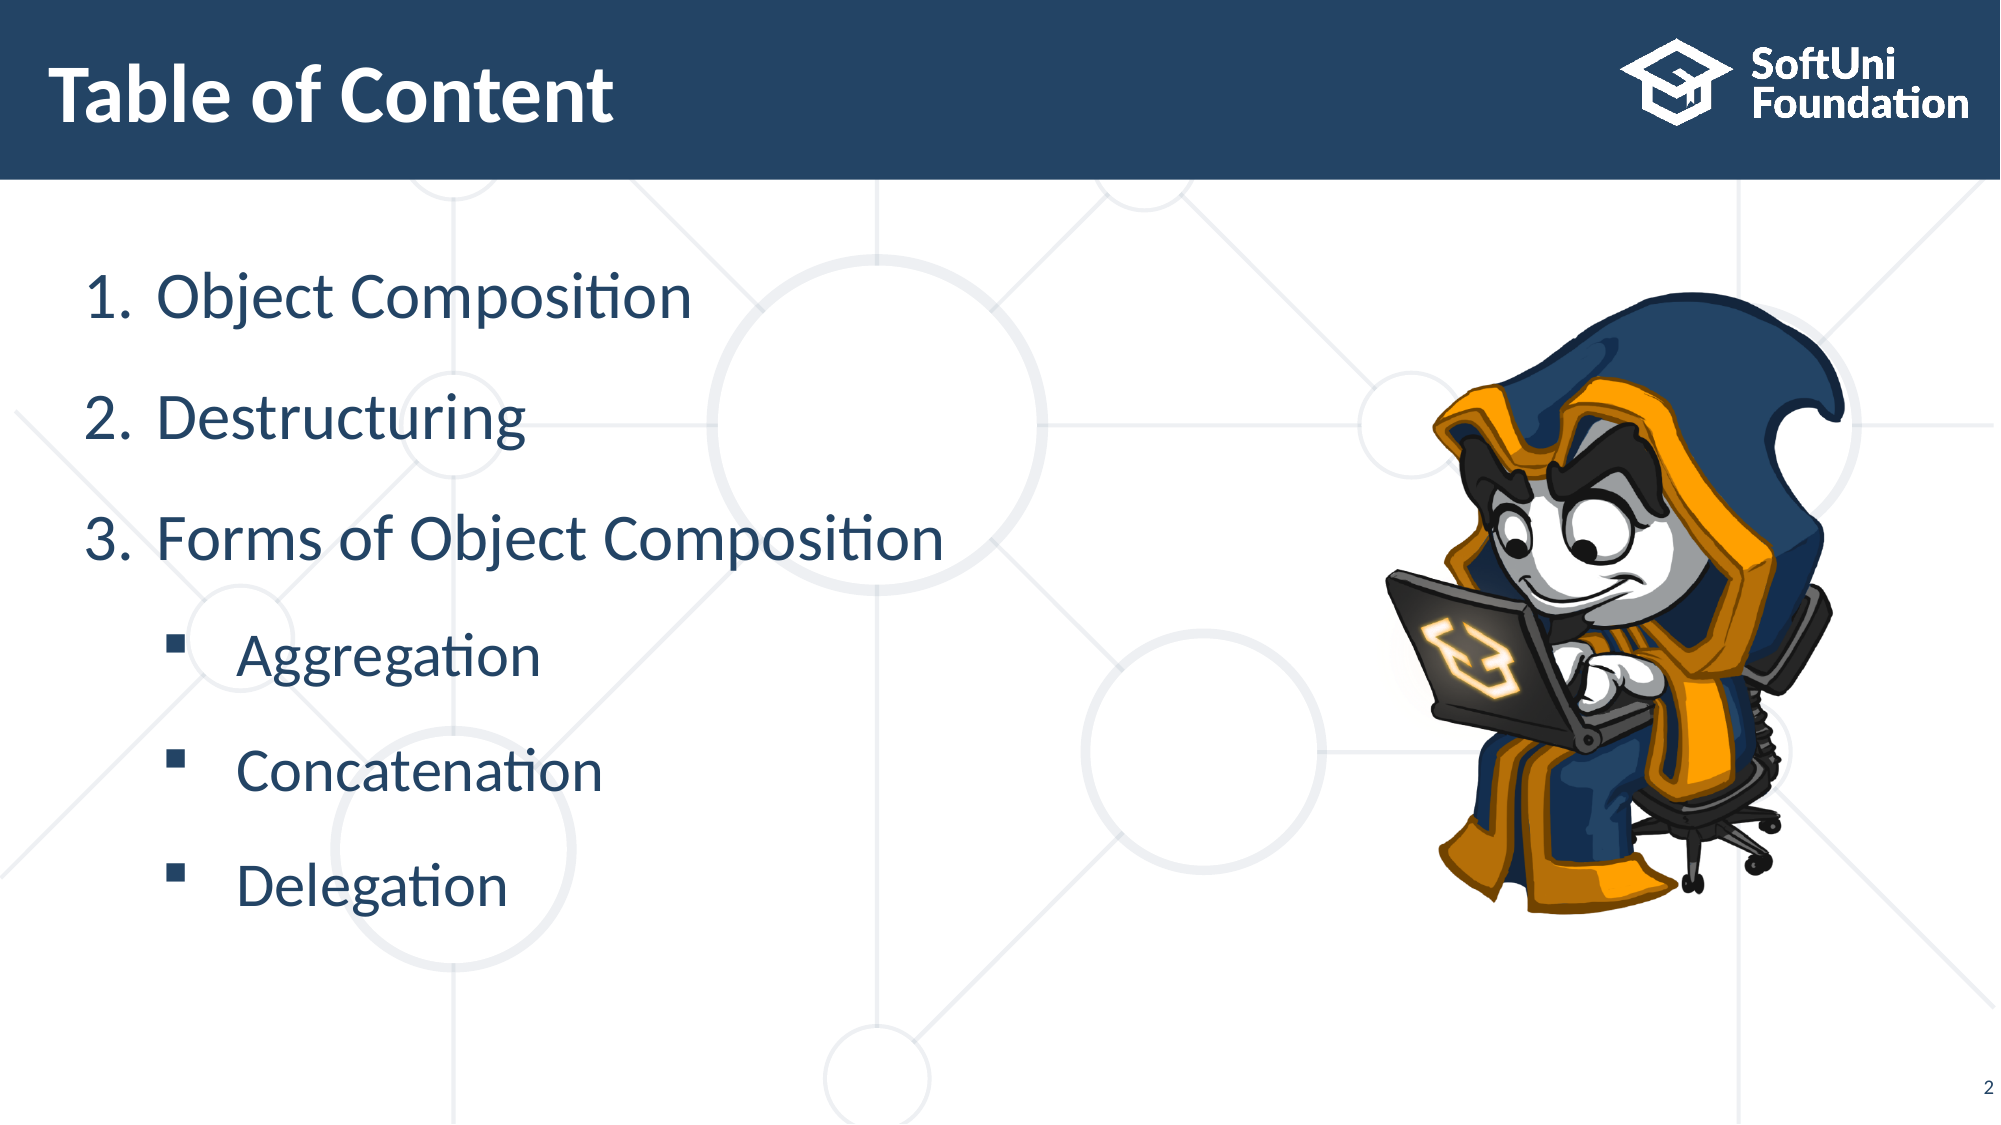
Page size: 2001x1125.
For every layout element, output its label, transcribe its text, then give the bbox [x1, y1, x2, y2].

slide_number 2 [1929, 1070, 2000, 1103]
list Object Composition Destructuring Forms of Object Composition Aggregation Concatenation Delegation [65, 229, 1408, 1048]
title Table of Content [31, 16, 1591, 162]
picture [1408, 231, 1884, 951]
picture [1619, 38, 1968, 126]
